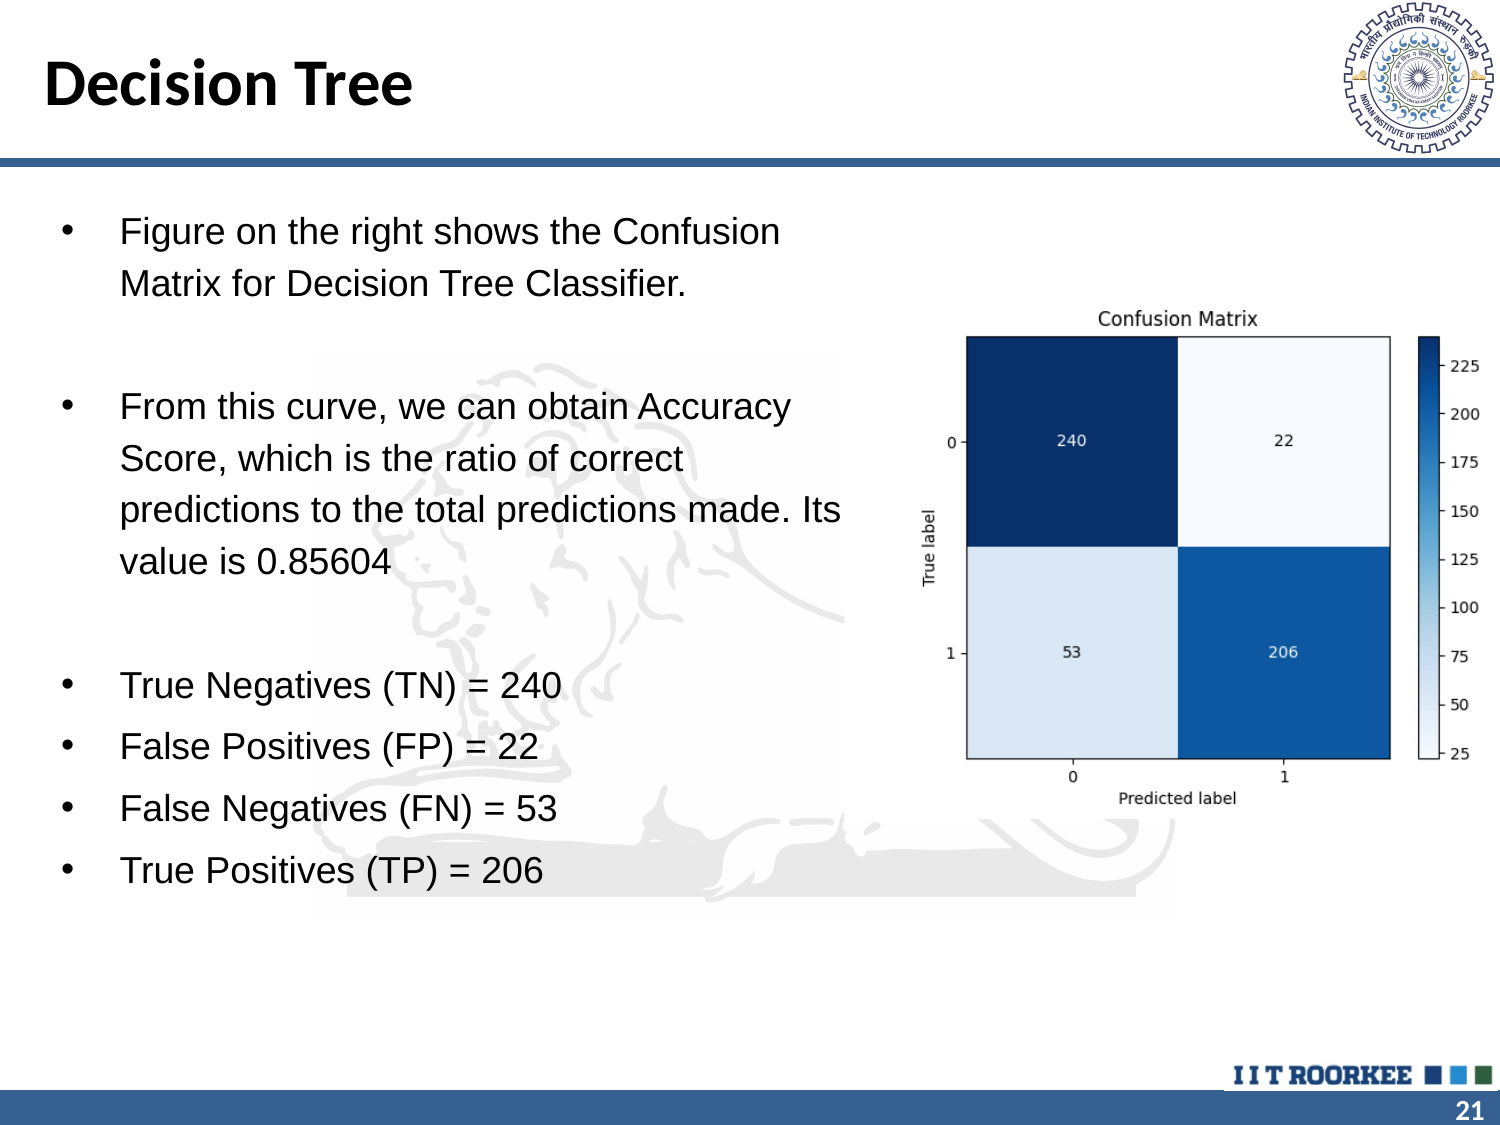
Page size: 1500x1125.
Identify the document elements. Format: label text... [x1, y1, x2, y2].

picture [844, 270, 1500, 924]
title Decision Tree [29, 33, 1185, 125]
list Figure on the right shows the Confusion Matrix for Decision Tree Classifier. From this curve, we can obtain Accuracy Score, which is the ratio of correct predictions to the total predictions made. Its value is 0.85604 True Negatives (TN) = 240 False Positives (FP) = 22 False Negatives (FN) = 53 True Positives (TP) = 206 [29, 192, 884, 1050]
picture [1224, 1057, 1498, 1091]
picture [1339, 0, 1500, 158]
